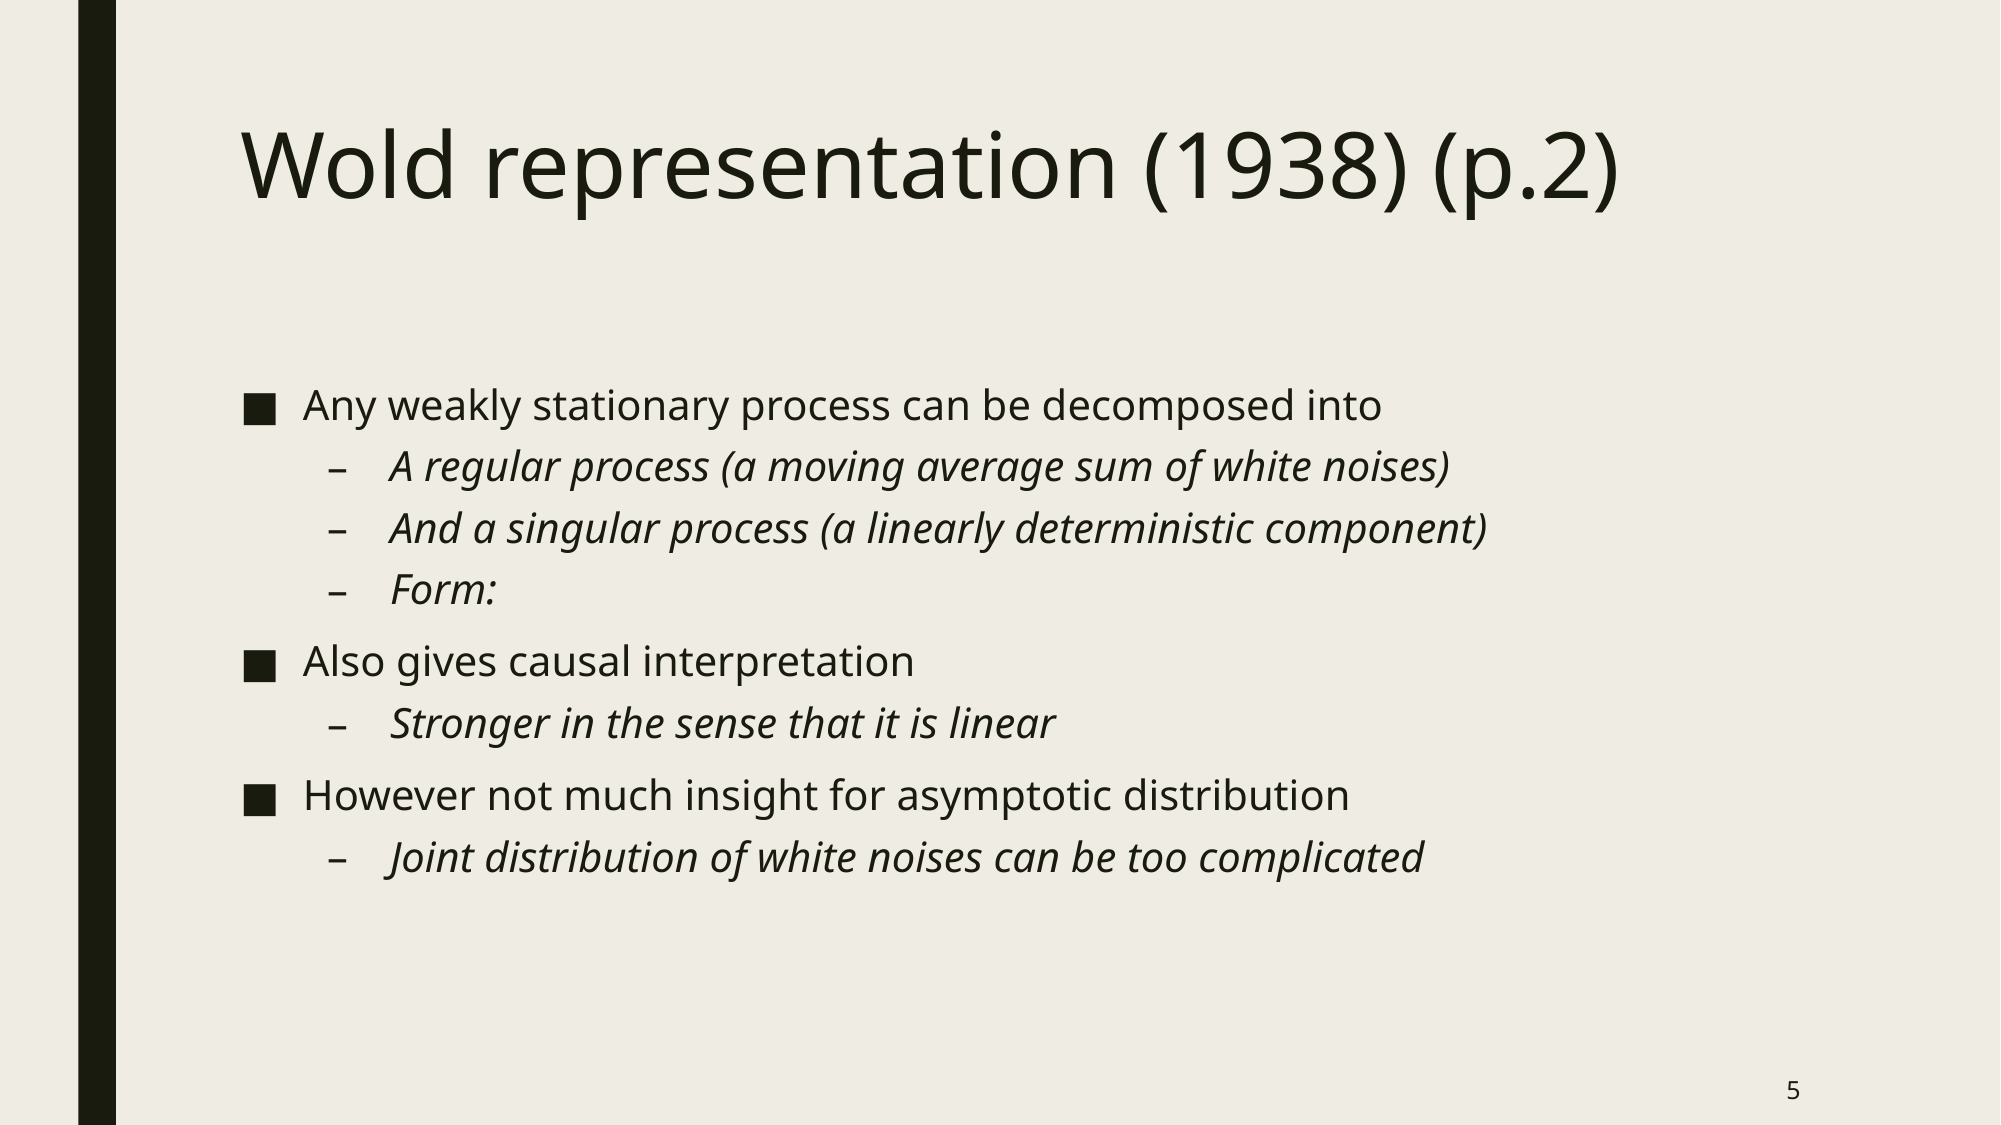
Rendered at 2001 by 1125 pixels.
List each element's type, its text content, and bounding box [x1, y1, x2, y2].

slide_number 5 [1553, 1058, 1816, 1125]
title Wold representation (1938) (p.2) [225, 112, 1800, 357]
